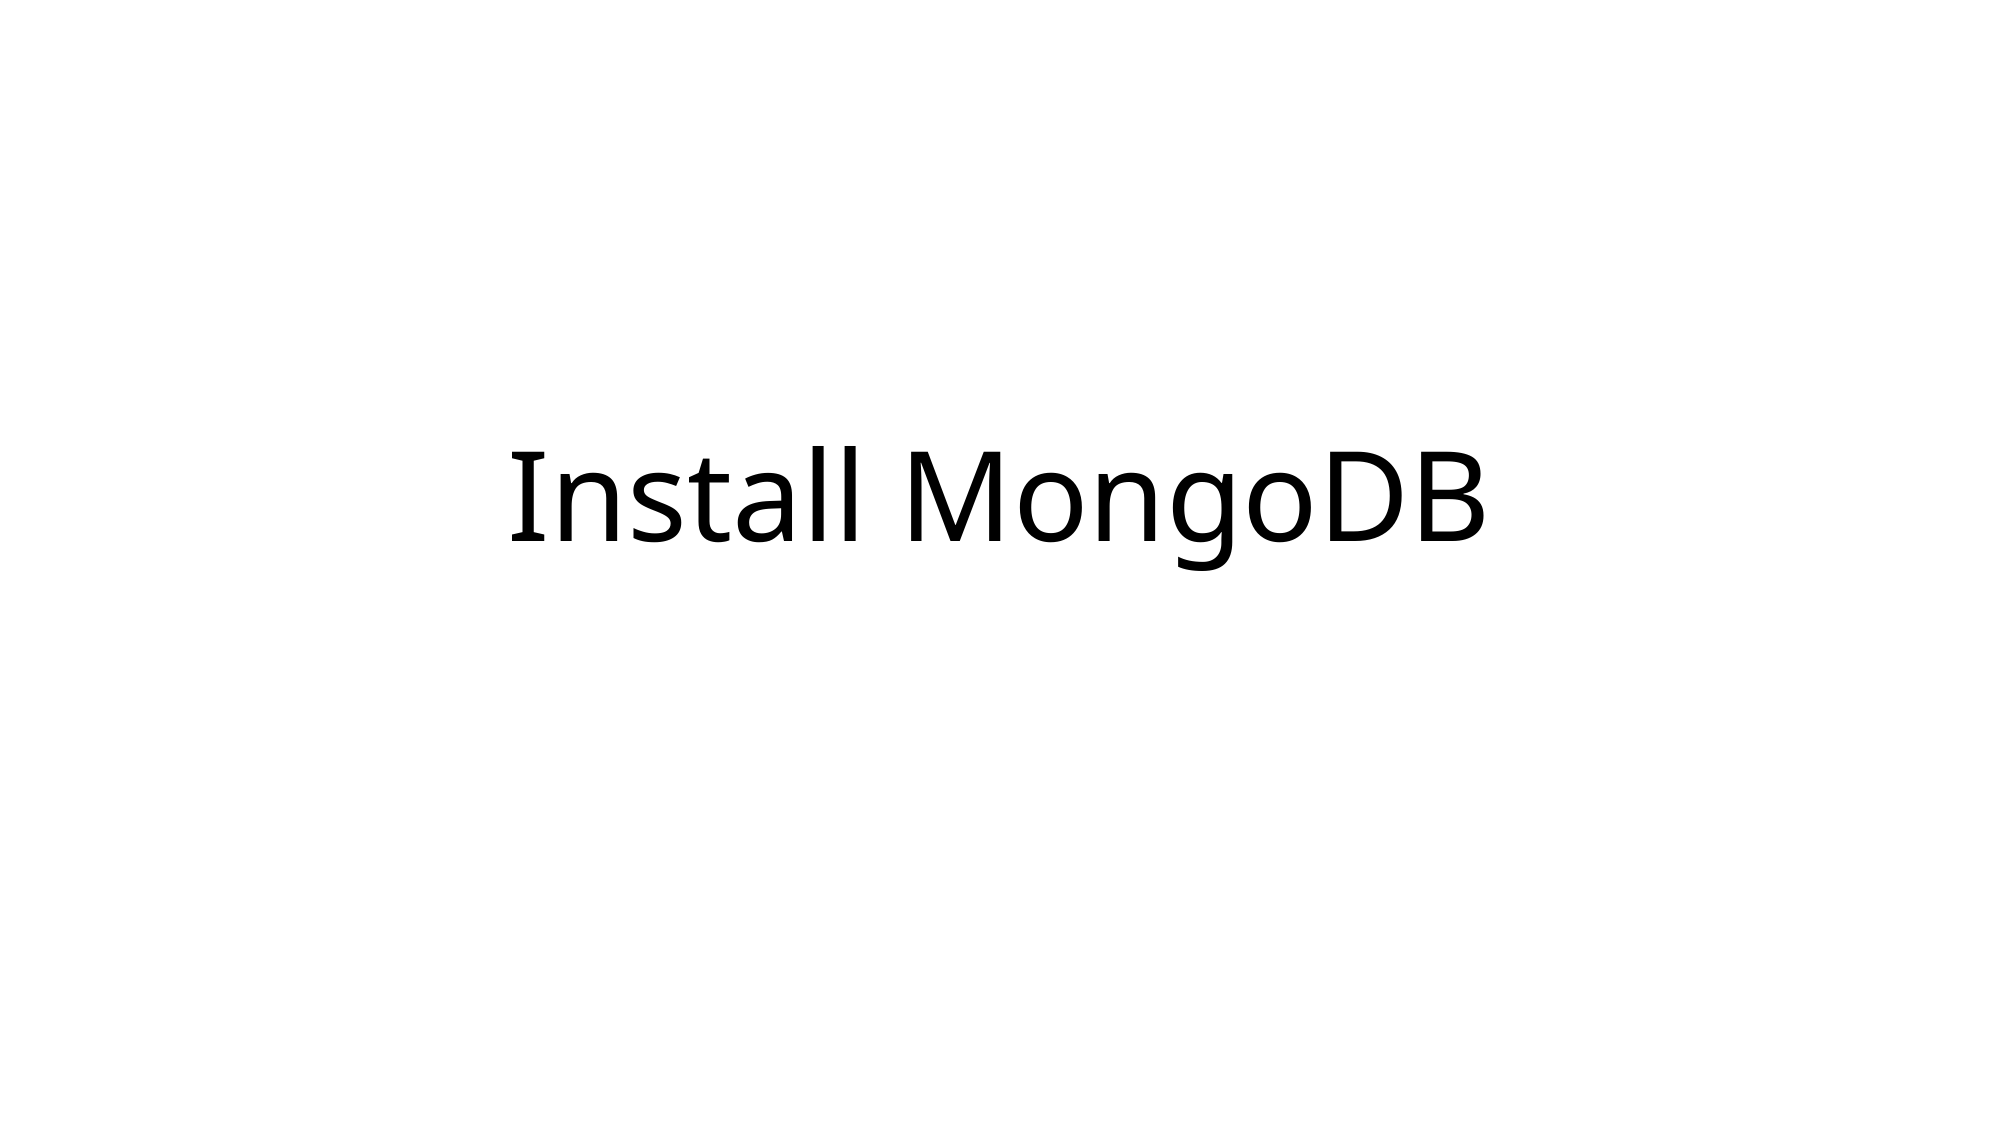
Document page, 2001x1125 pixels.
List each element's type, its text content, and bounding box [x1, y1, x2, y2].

title Install MongoDB [249, 184, 1750, 576]
